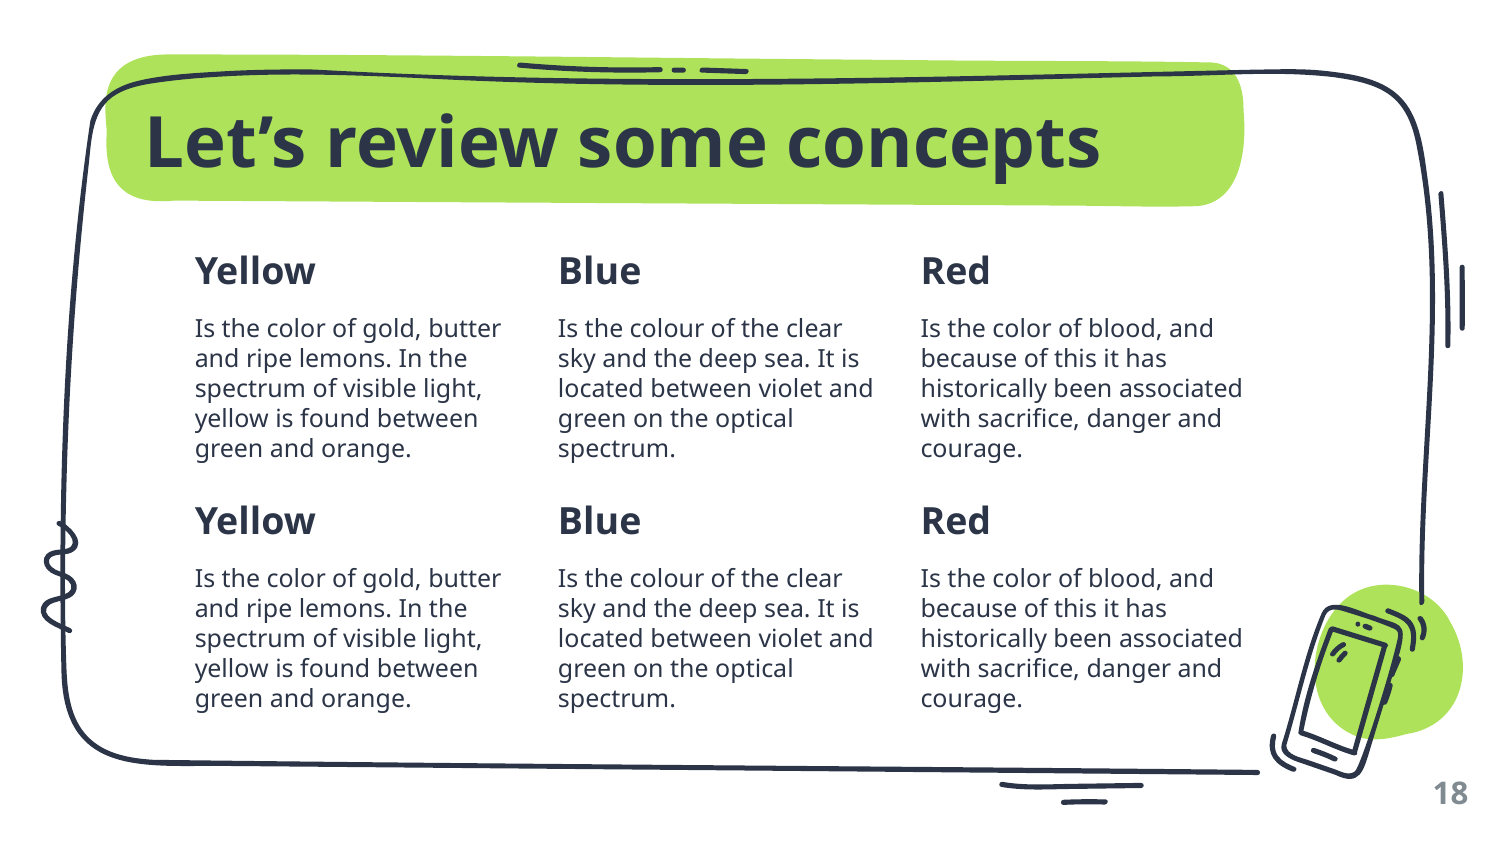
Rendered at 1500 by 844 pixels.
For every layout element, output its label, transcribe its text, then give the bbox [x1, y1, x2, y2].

text_box [1385, 608, 1417, 652]
list Yellow Is the color of gold, butter and ripe lemons. In the spectrum of visible light, yellow is found between green and orange. [194, 497, 524, 718]
text_box [1281, 604, 1403, 779]
list Blue Is the colour of the clear sky and the deep sea. It is located between violet and green on the optical spectrum. [557, 497, 887, 718]
list Red Is the color of blood, and because of this it has historically been associated with sacrifice, danger and courage. [920, 497, 1250, 718]
title Let’s review some concepts [144, 112, 1200, 178]
slide_number ‹#› [1378, 769, 1469, 820]
list Blue Is the colour of the clear sky and the deep sea. It is located between violet and green on the optical spectrum. [557, 247, 887, 468]
list Red Is the color of blood, and because of this it has historically been associated with sacrifice, danger and courage. [920, 247, 1250, 468]
text_box [1269, 733, 1297, 772]
list Yellow Is the color of gold, butter and ripe lemons. In the spectrum of visible light, yellow is found between green and orange. [194, 247, 524, 468]
text_box [1417, 616, 1427, 641]
